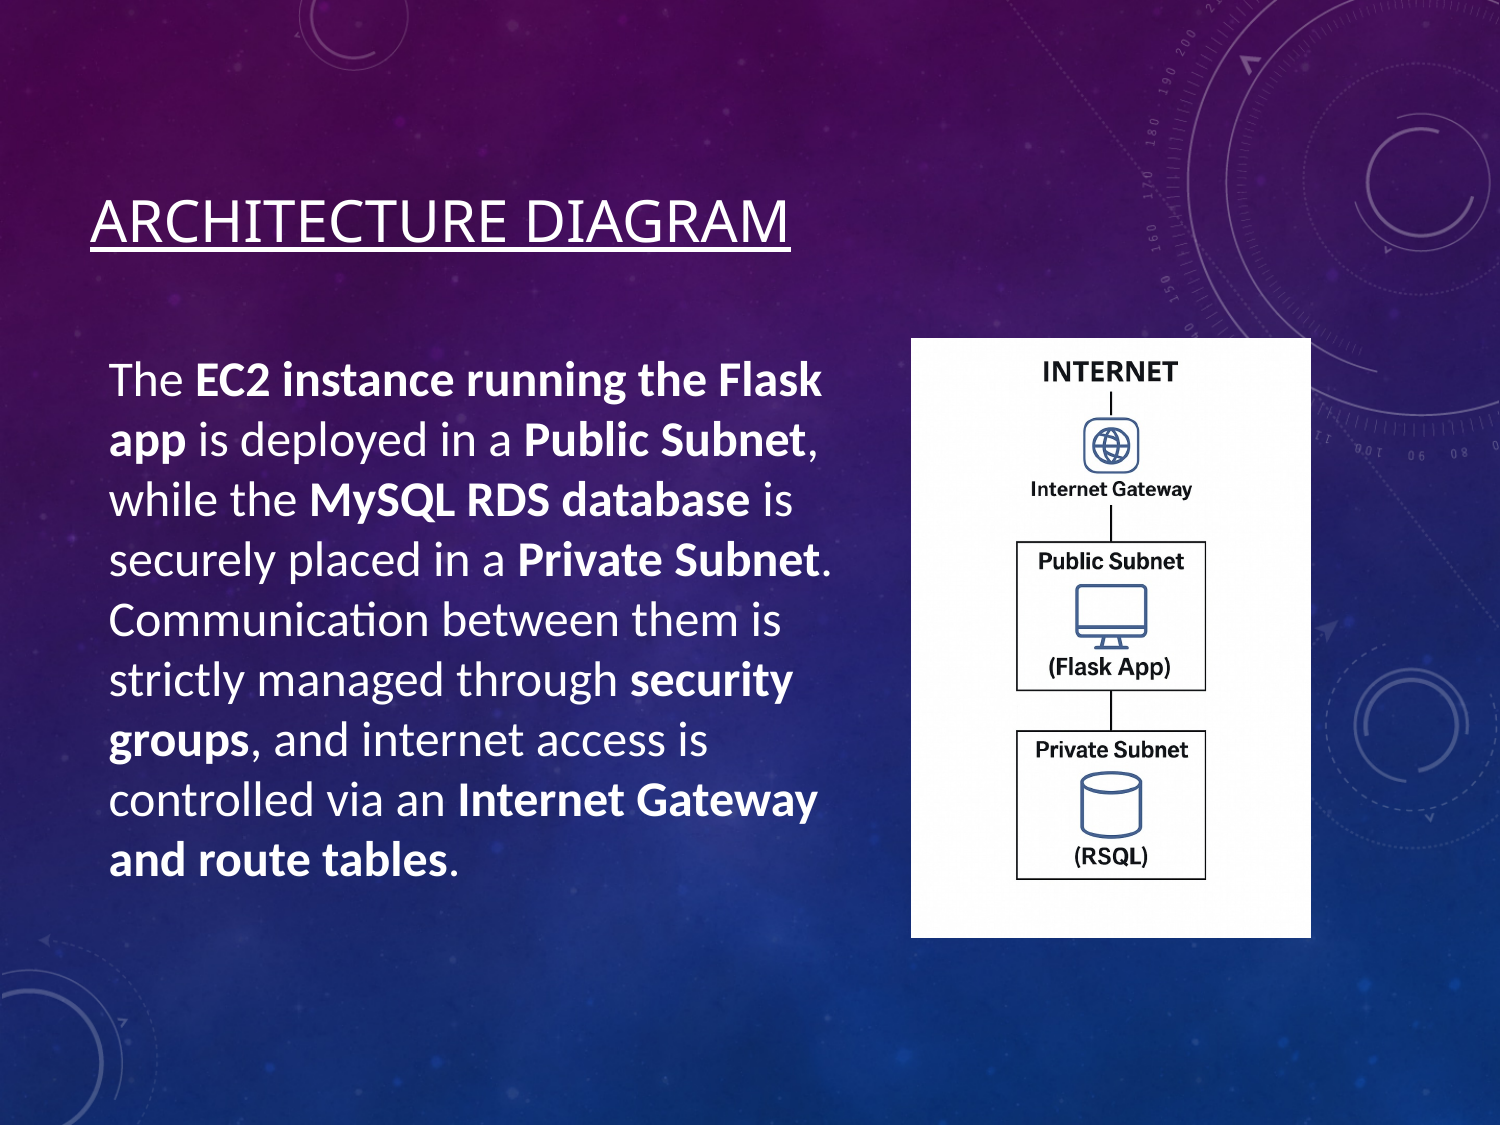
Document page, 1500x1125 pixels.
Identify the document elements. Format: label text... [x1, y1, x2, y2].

text_box The EC2 instance running the Flask app is deployed in a Public Subnet, while the MySQL RDS database is securely placed in a Private Subnet. Communication between them is strictly managed through security groups, and internet access is controlled via an Internet Gateway and route tables. [93, 338, 856, 894]
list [911, 338, 1312, 938]
picture [0, 0, 1500, 1125]
title Architecture Diagram [75, 99, 1350, 339]
